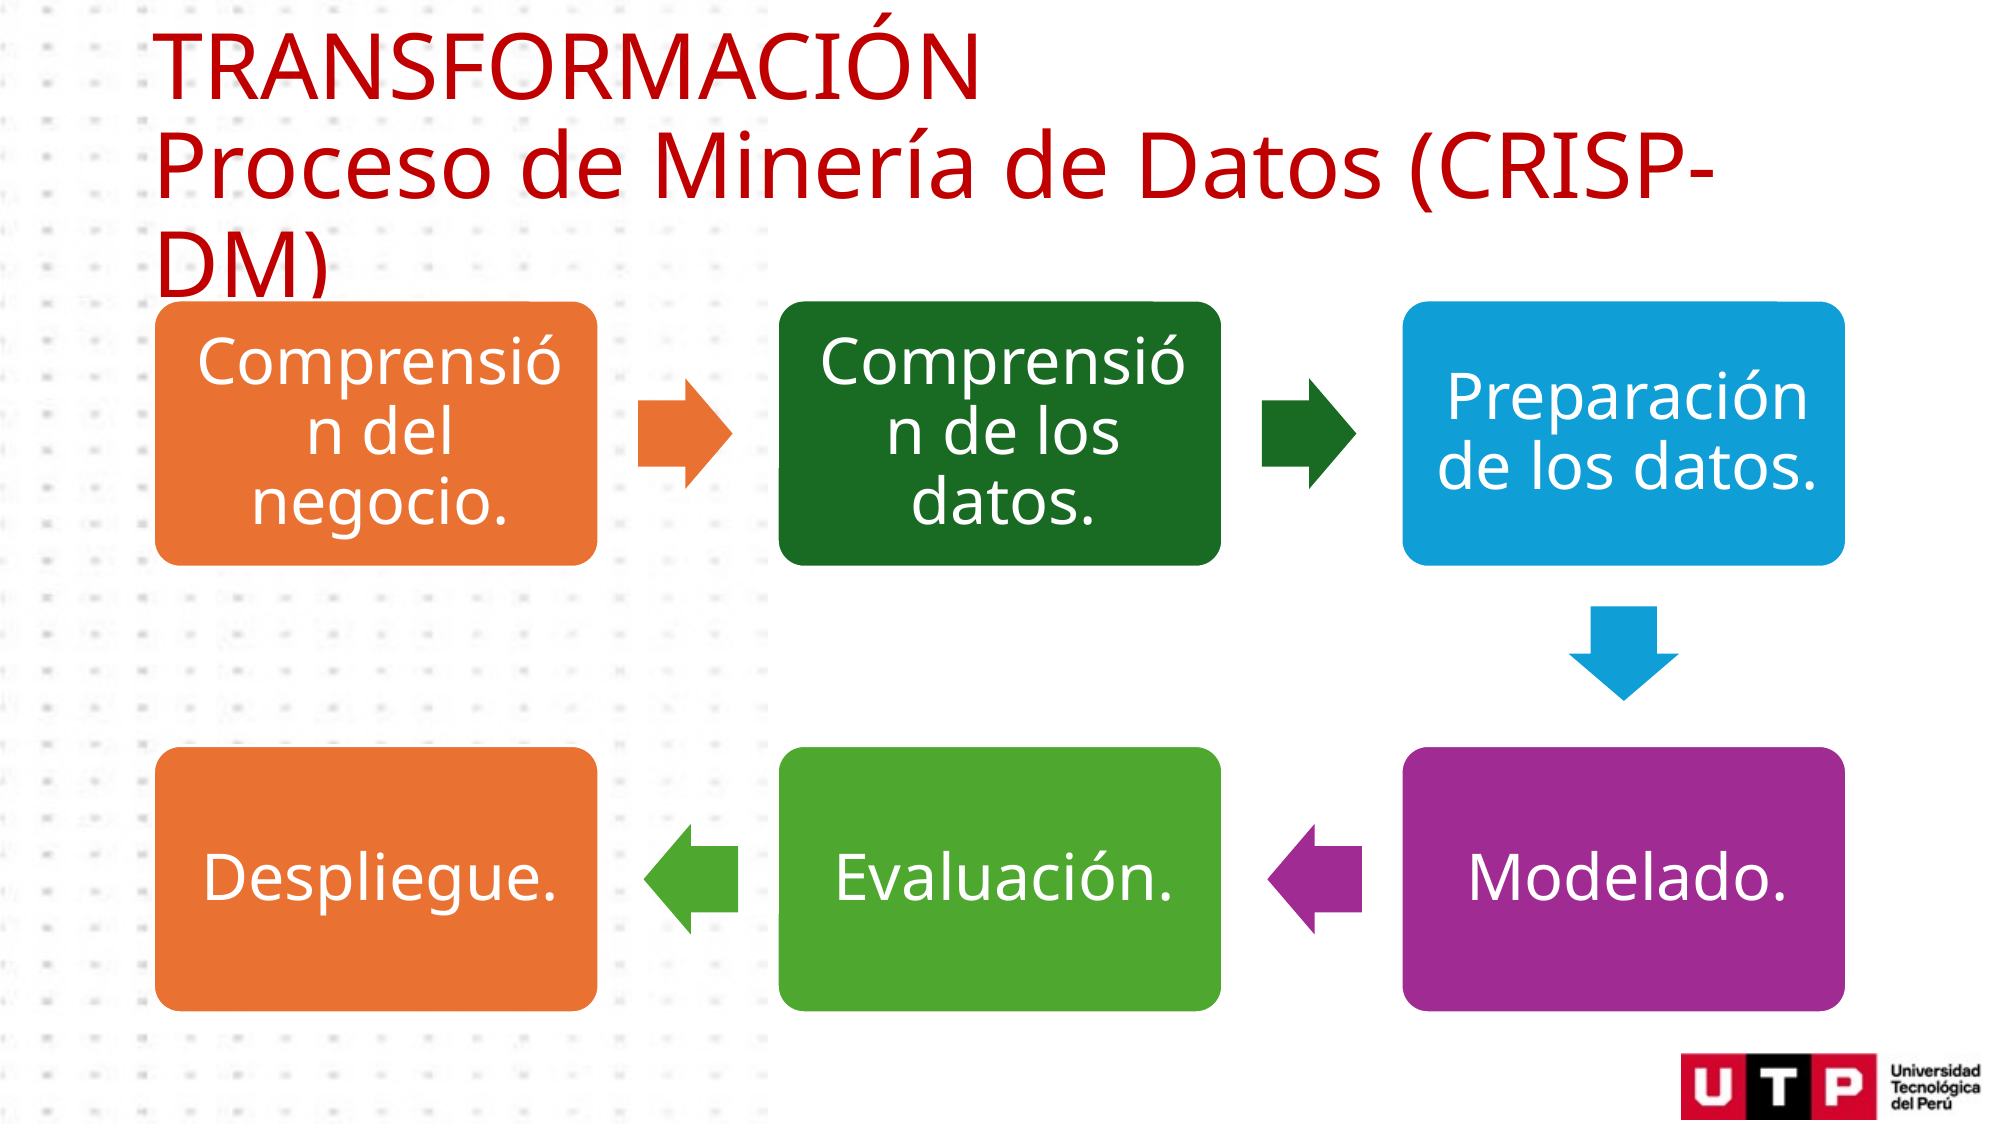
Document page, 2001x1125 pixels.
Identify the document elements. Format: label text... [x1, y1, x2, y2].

picture [0, 0, 769, 1124]
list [136, 298, 1863, 1014]
picture [1680, 1053, 2000, 1120]
title TRANSFORMACIÓN Proceso de Minería de Datos (CRISP-DM) [769, 59, 1863, 278]
